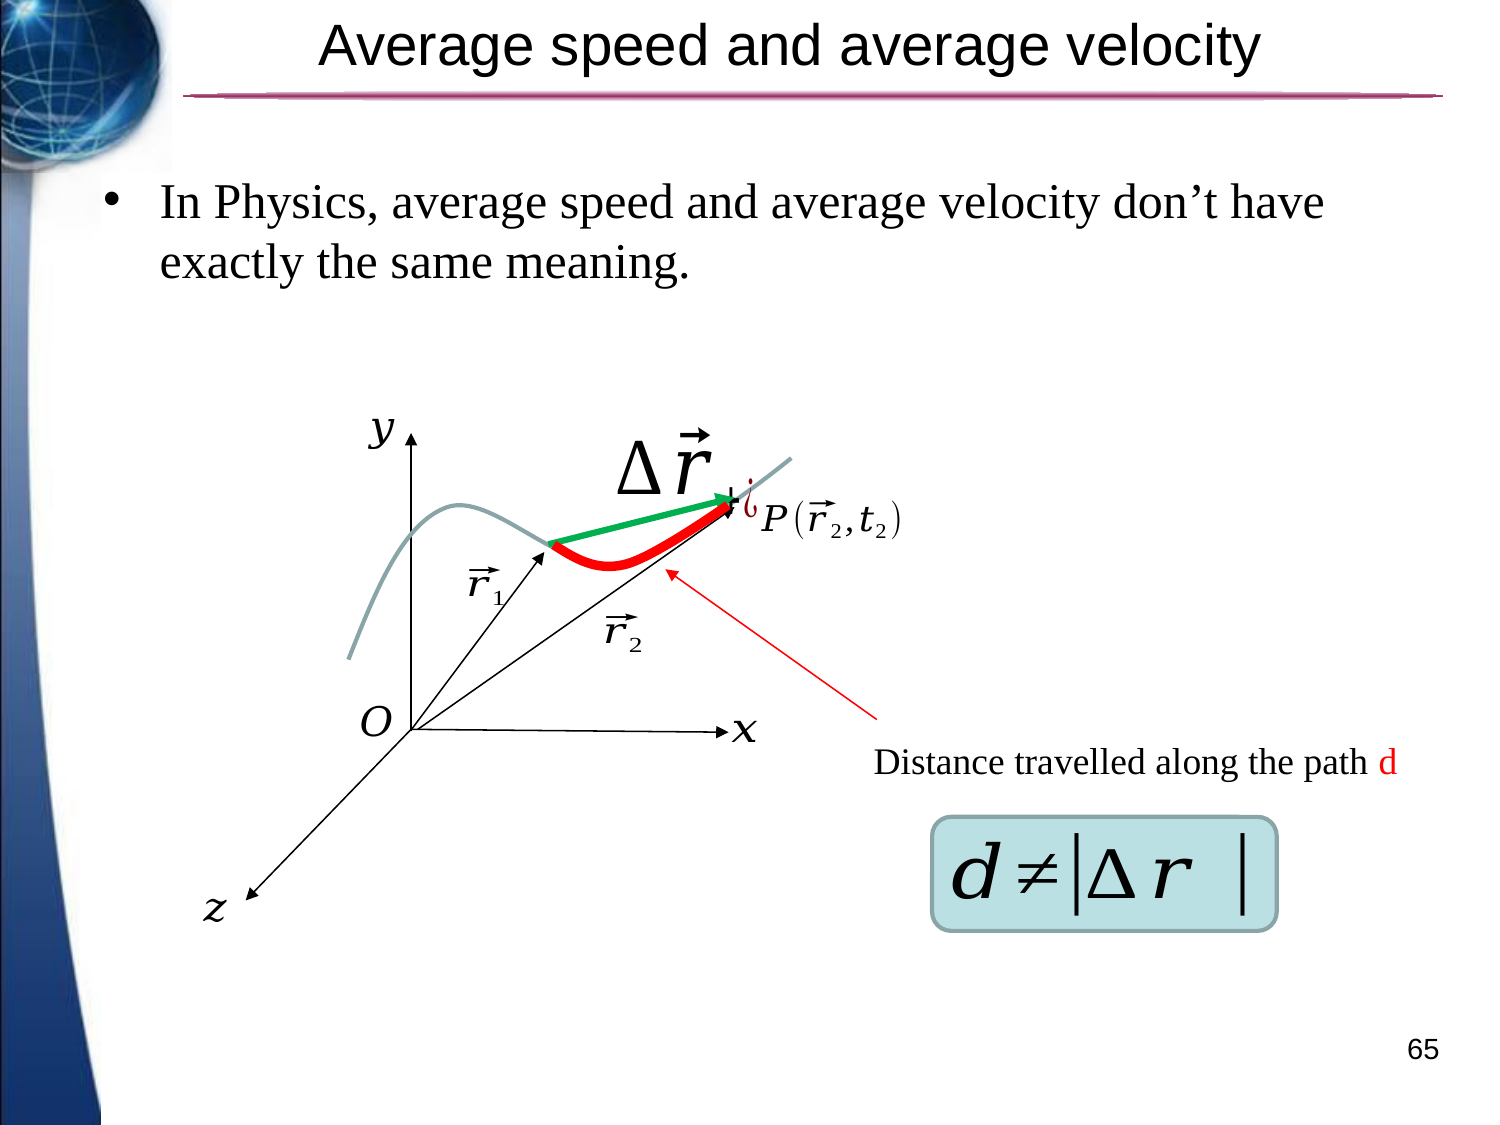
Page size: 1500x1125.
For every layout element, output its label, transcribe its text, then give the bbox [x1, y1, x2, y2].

title Average speed and average velocity [123, 0, 1474, 188]
text_box [715, 456, 793, 501]
text_box In Physics, average speed and average velocity don’t have exactly the same meaning. [88, 160, 1455, 296]
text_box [548, 497, 735, 545]
text_box [929, 814, 1279, 933]
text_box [245, 729, 412, 901]
text_box Distance travelled along the path d [858, 729, 1422, 790]
text_box [346, 537, 406, 661]
slide_number 65 [1104, 1022, 1455, 1092]
picture [0, 0, 123, 1125]
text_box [665, 568, 878, 720]
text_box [417, 506, 735, 730]
